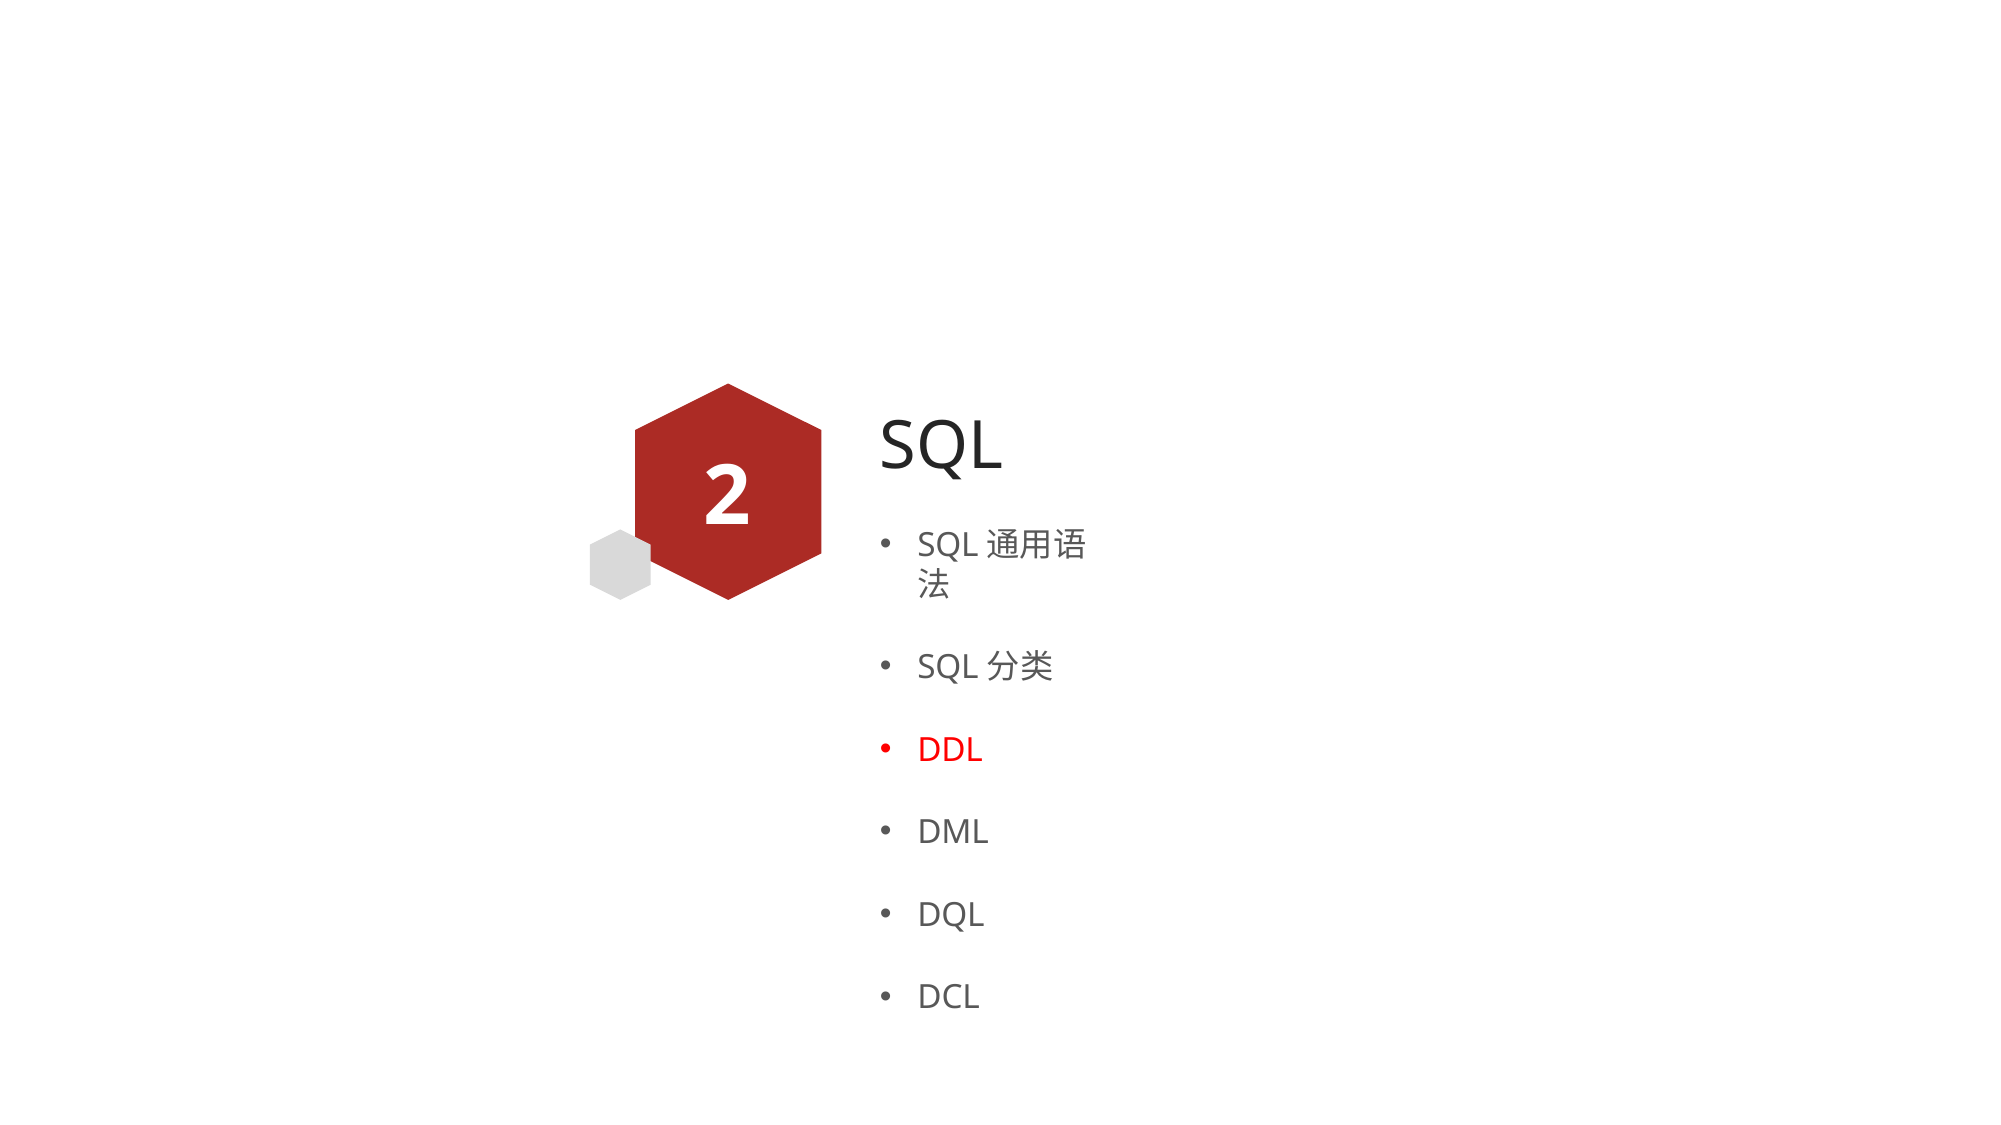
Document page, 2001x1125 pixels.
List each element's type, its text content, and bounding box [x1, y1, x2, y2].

text_box [589, 529, 651, 600]
text_box [635, 383, 822, 600]
title SQL [878, 400, 1010, 520]
text_box SQL通用语法 SQL分类 DDL DML DQL DCL [878, 520, 1116, 1016]
text_box 2 [701, 439, 758, 542]
